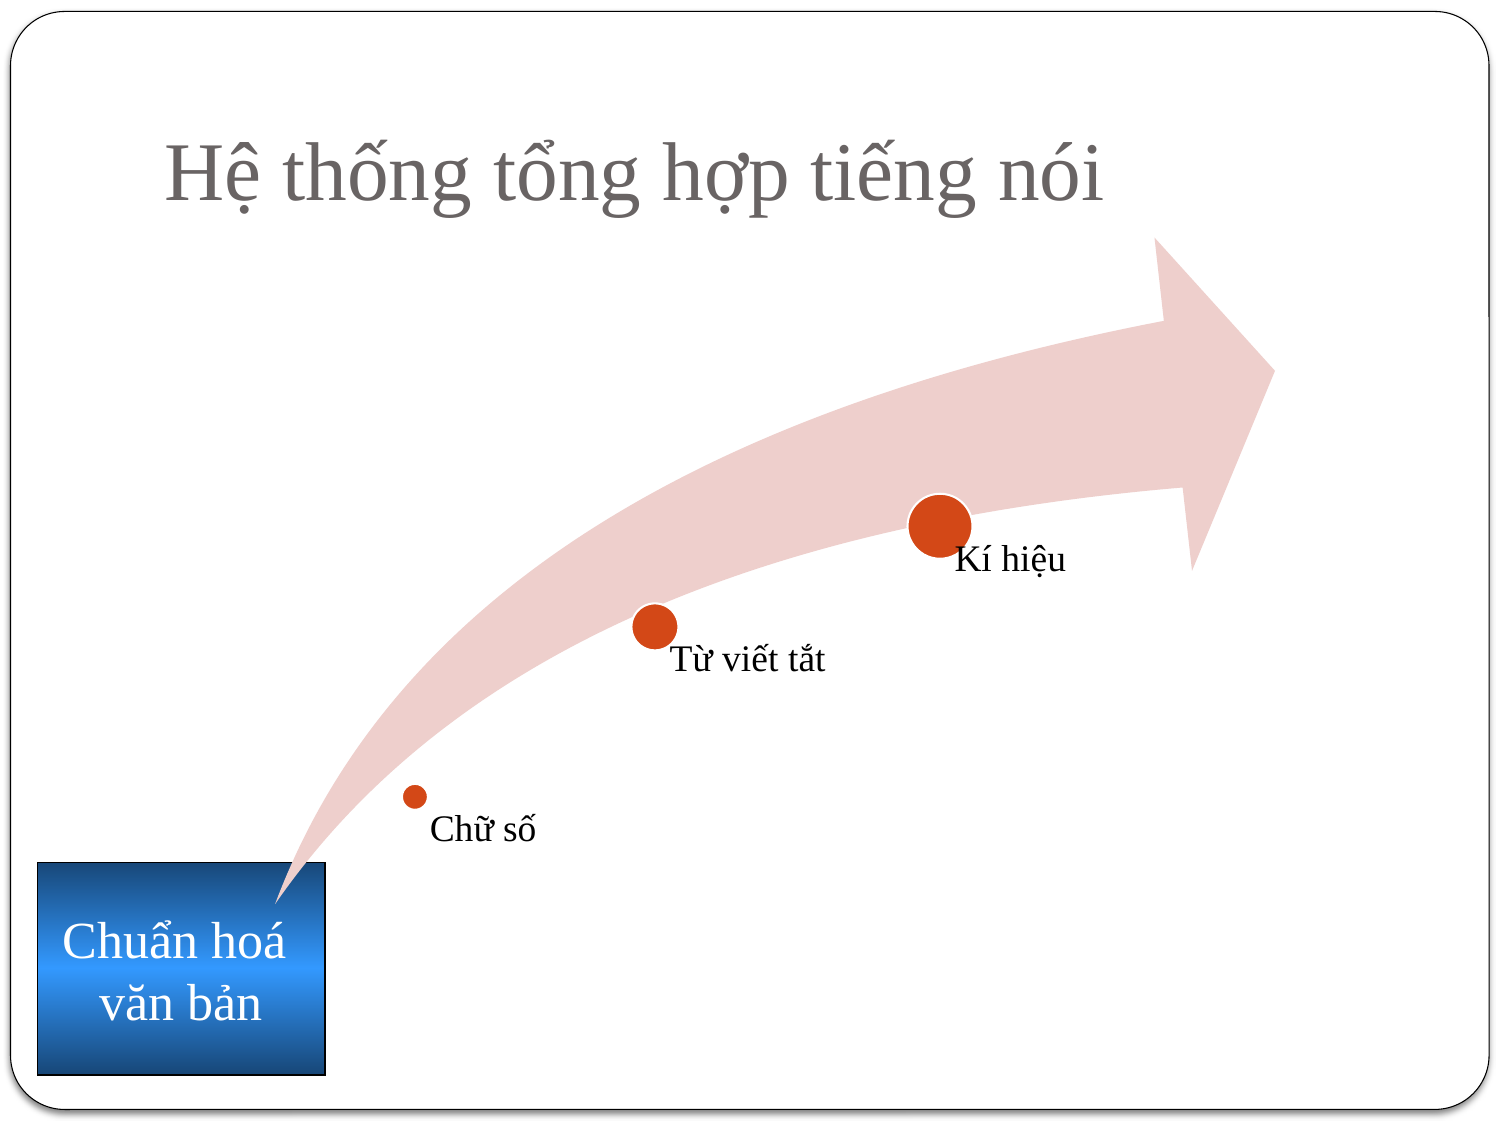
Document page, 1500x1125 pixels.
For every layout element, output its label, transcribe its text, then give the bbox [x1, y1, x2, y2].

title Hệ thống tổng hợp tiếng nói [150, 45, 1425, 233]
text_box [274, 237, 1276, 905]
text_box Chuẩn hoá văn bản [37, 862, 325, 1075]
